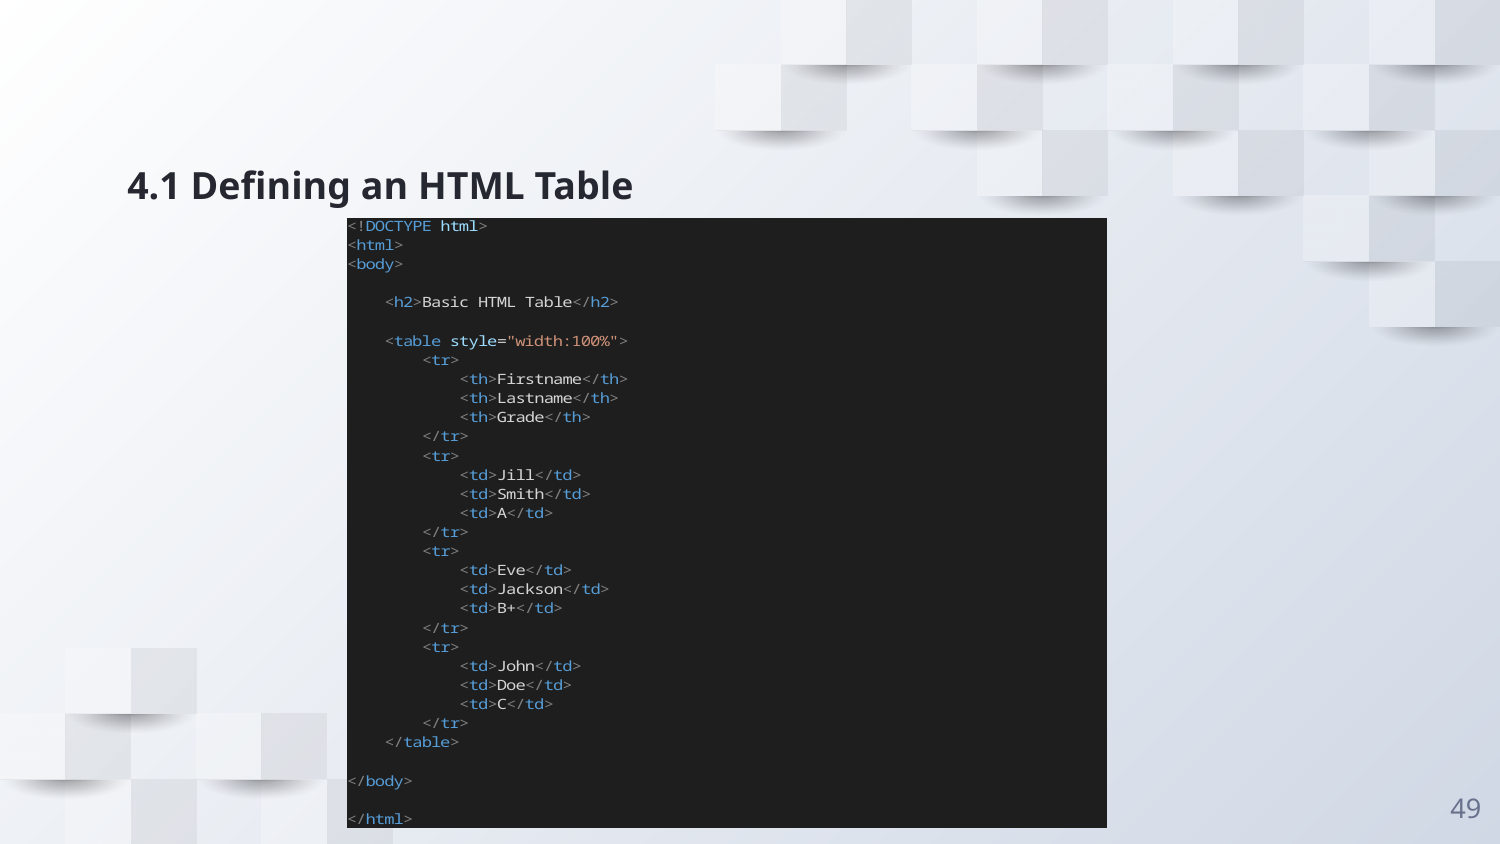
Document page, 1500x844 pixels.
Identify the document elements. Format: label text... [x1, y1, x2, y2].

title 4.1 Defining an HTML Table [127, 66, 919, 207]
slide_number 49 [1431, 776, 1500, 844]
picture [0, 0, 1500, 844]
